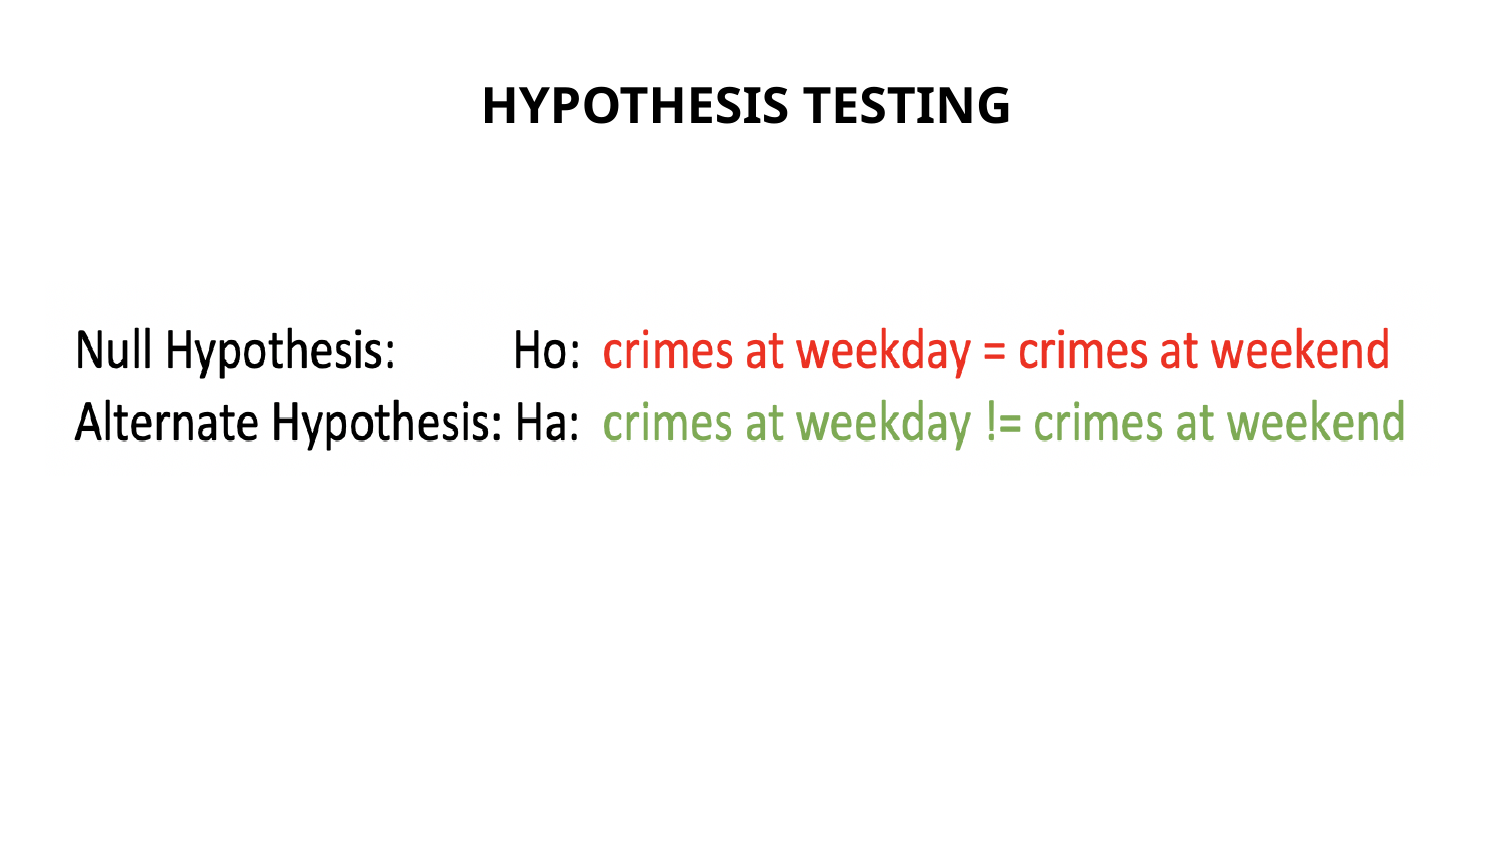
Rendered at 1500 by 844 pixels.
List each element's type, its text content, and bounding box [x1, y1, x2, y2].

text_box HYPOTHESIS TESTING [465, 58, 1500, 139]
picture [45, 281, 1440, 476]
